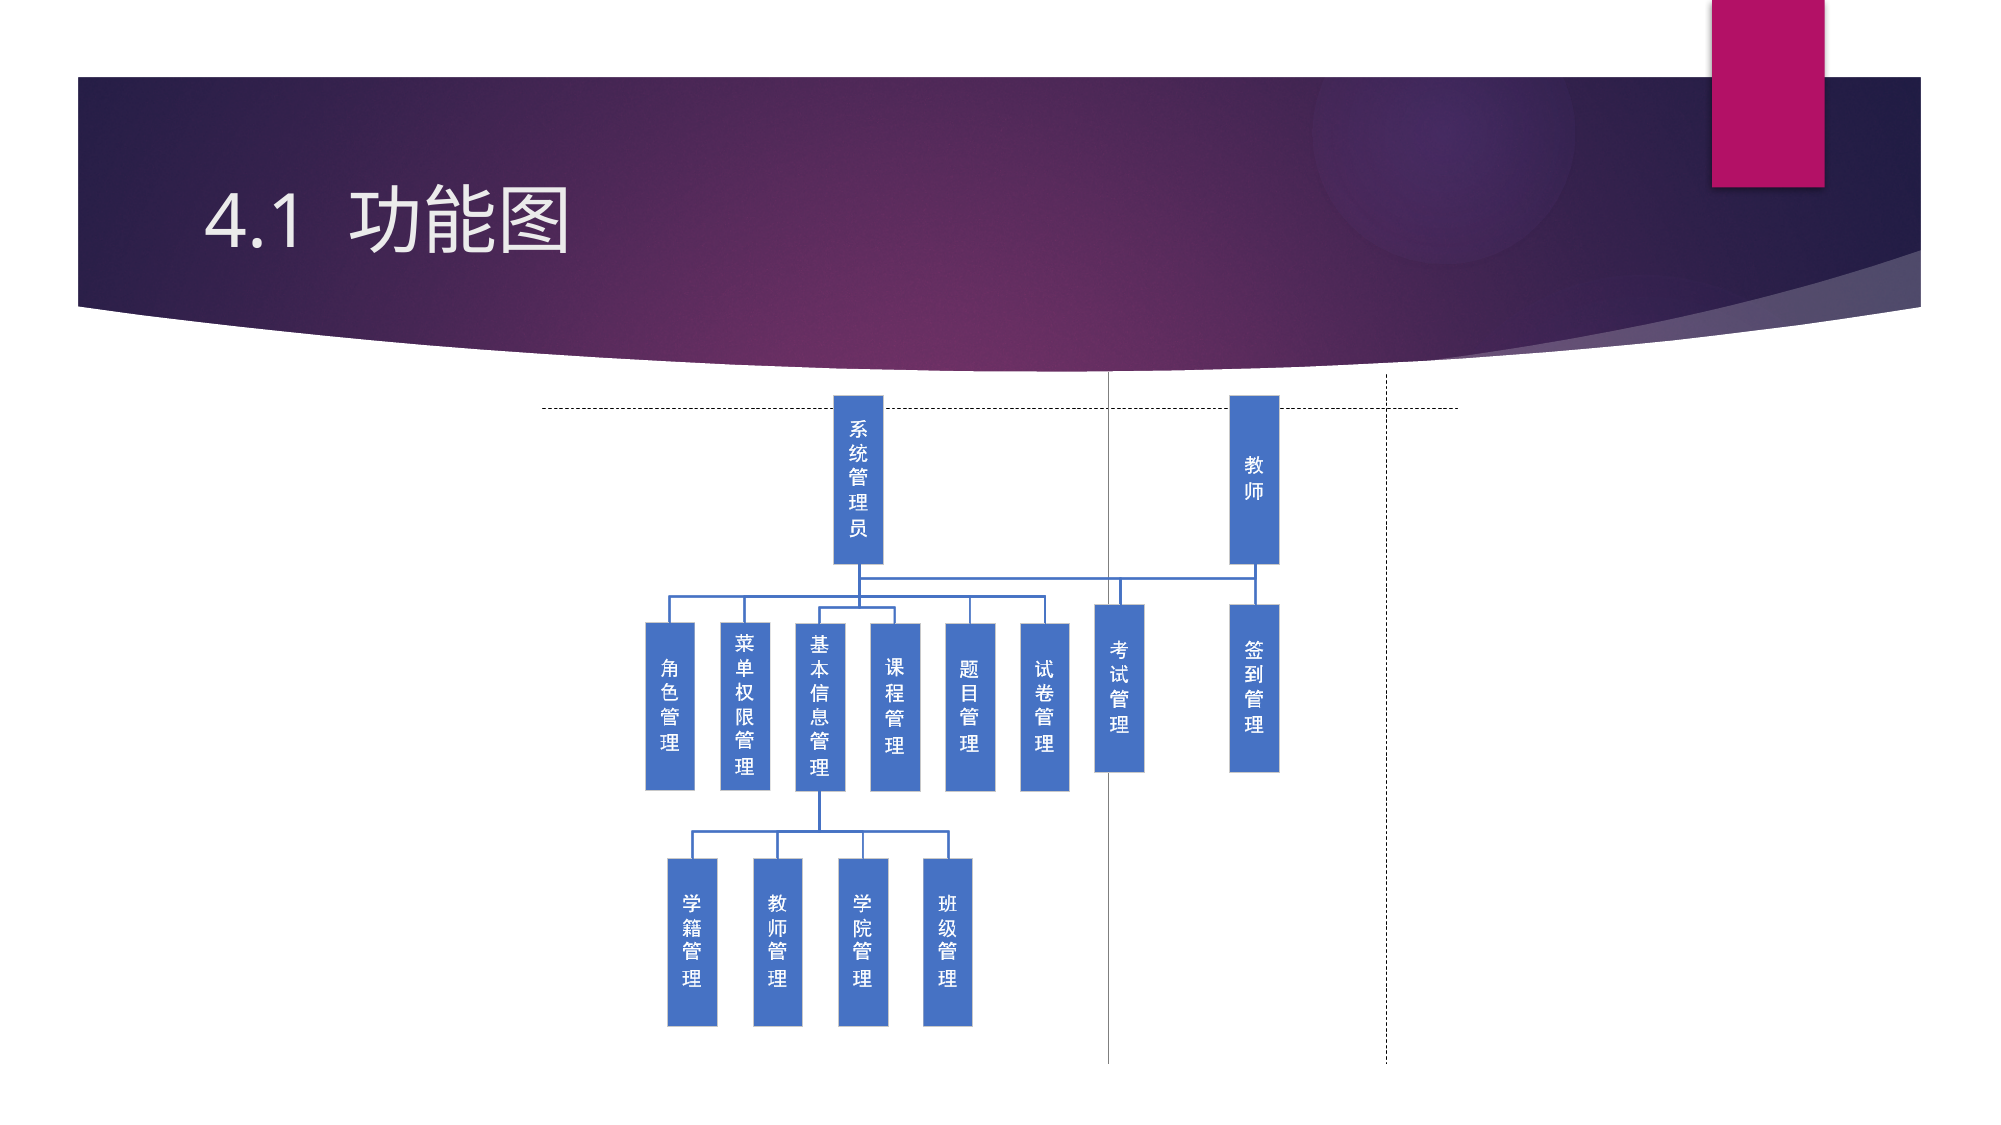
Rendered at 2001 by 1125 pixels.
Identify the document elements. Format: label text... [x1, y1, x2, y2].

title 4.1 功能图 [189, 159, 1627, 276]
picture [542, 371, 1458, 1064]
